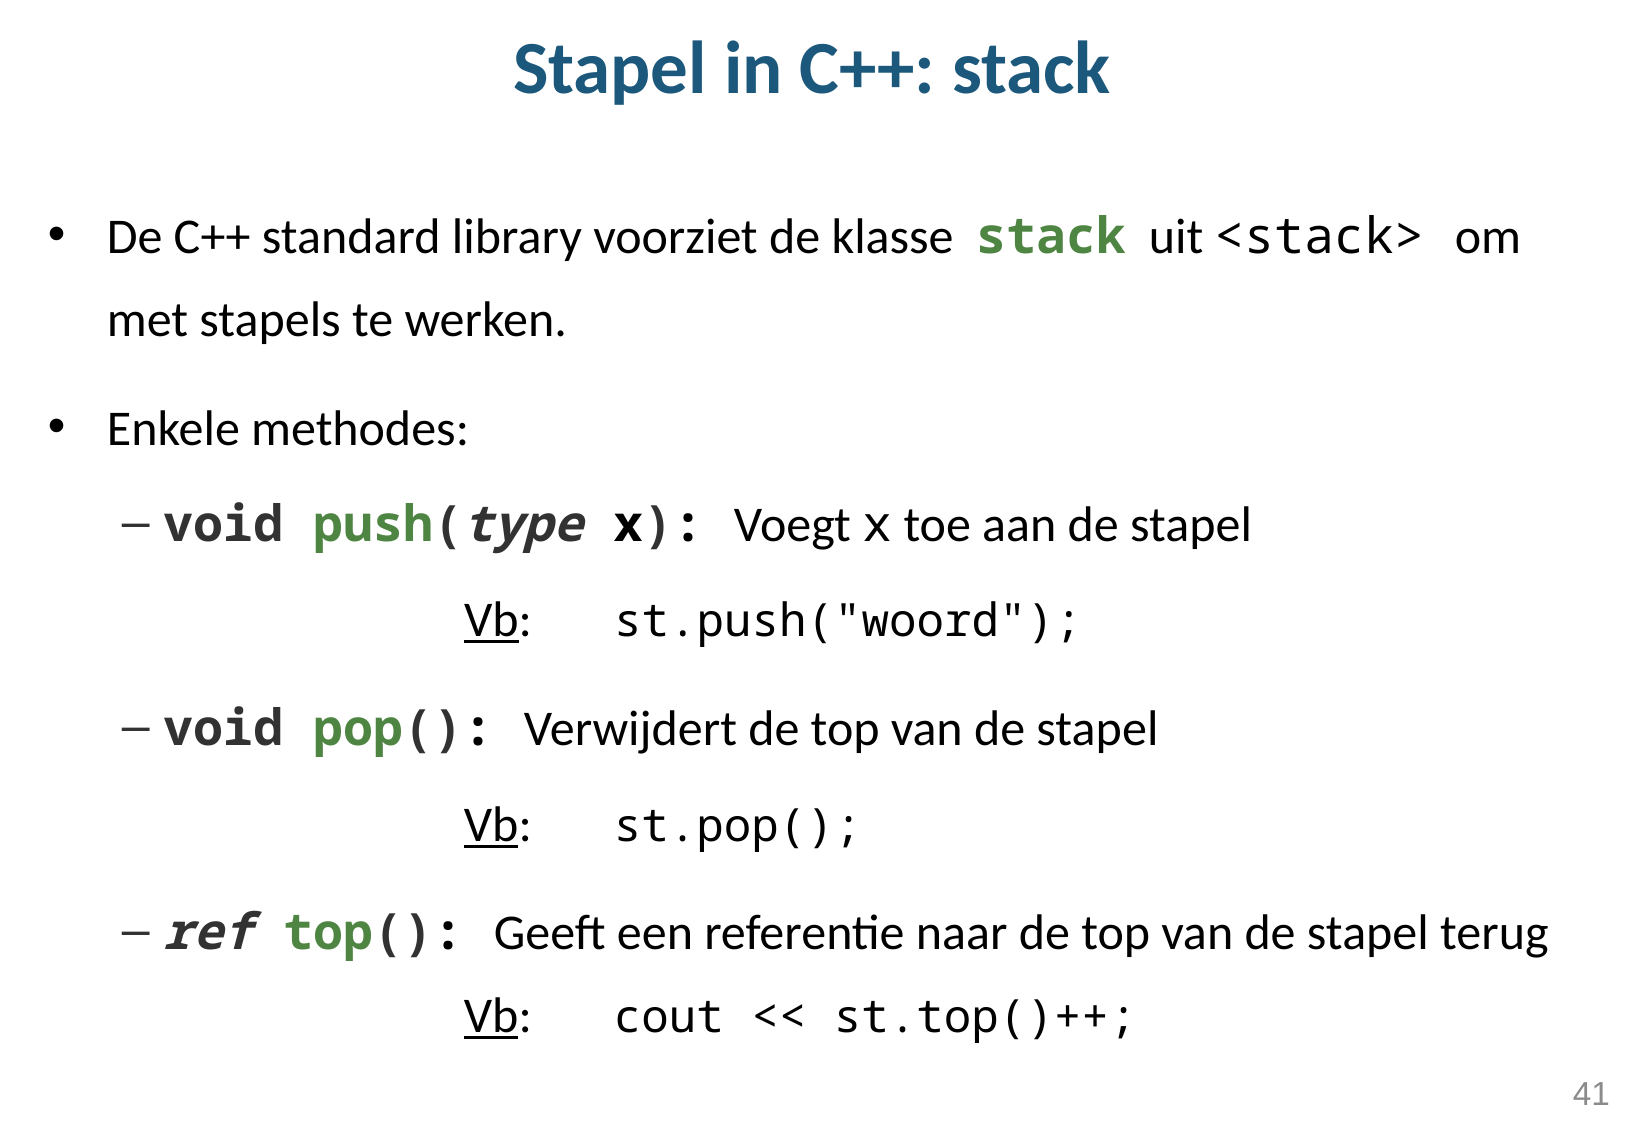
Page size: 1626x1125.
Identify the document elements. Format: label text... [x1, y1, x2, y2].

slide_number 41 [1245, 1061, 1625, 1122]
list De C++ standard library voorziet de klasse stack uit <stack> om met stapels te werken. Enkele methodes: void push(type x): Voegt x toe aan de stapel Vb: st.push("woord"); void pop(): Verwijdert de top van de stapel Vb: st.pop(); ref top(): Geeft een referentie naar de top van de stapel terug Vb: cout << st.top()++; [32, 172, 1593, 946]
title Stapel in C++: stack [0, 0, 1625, 127]
